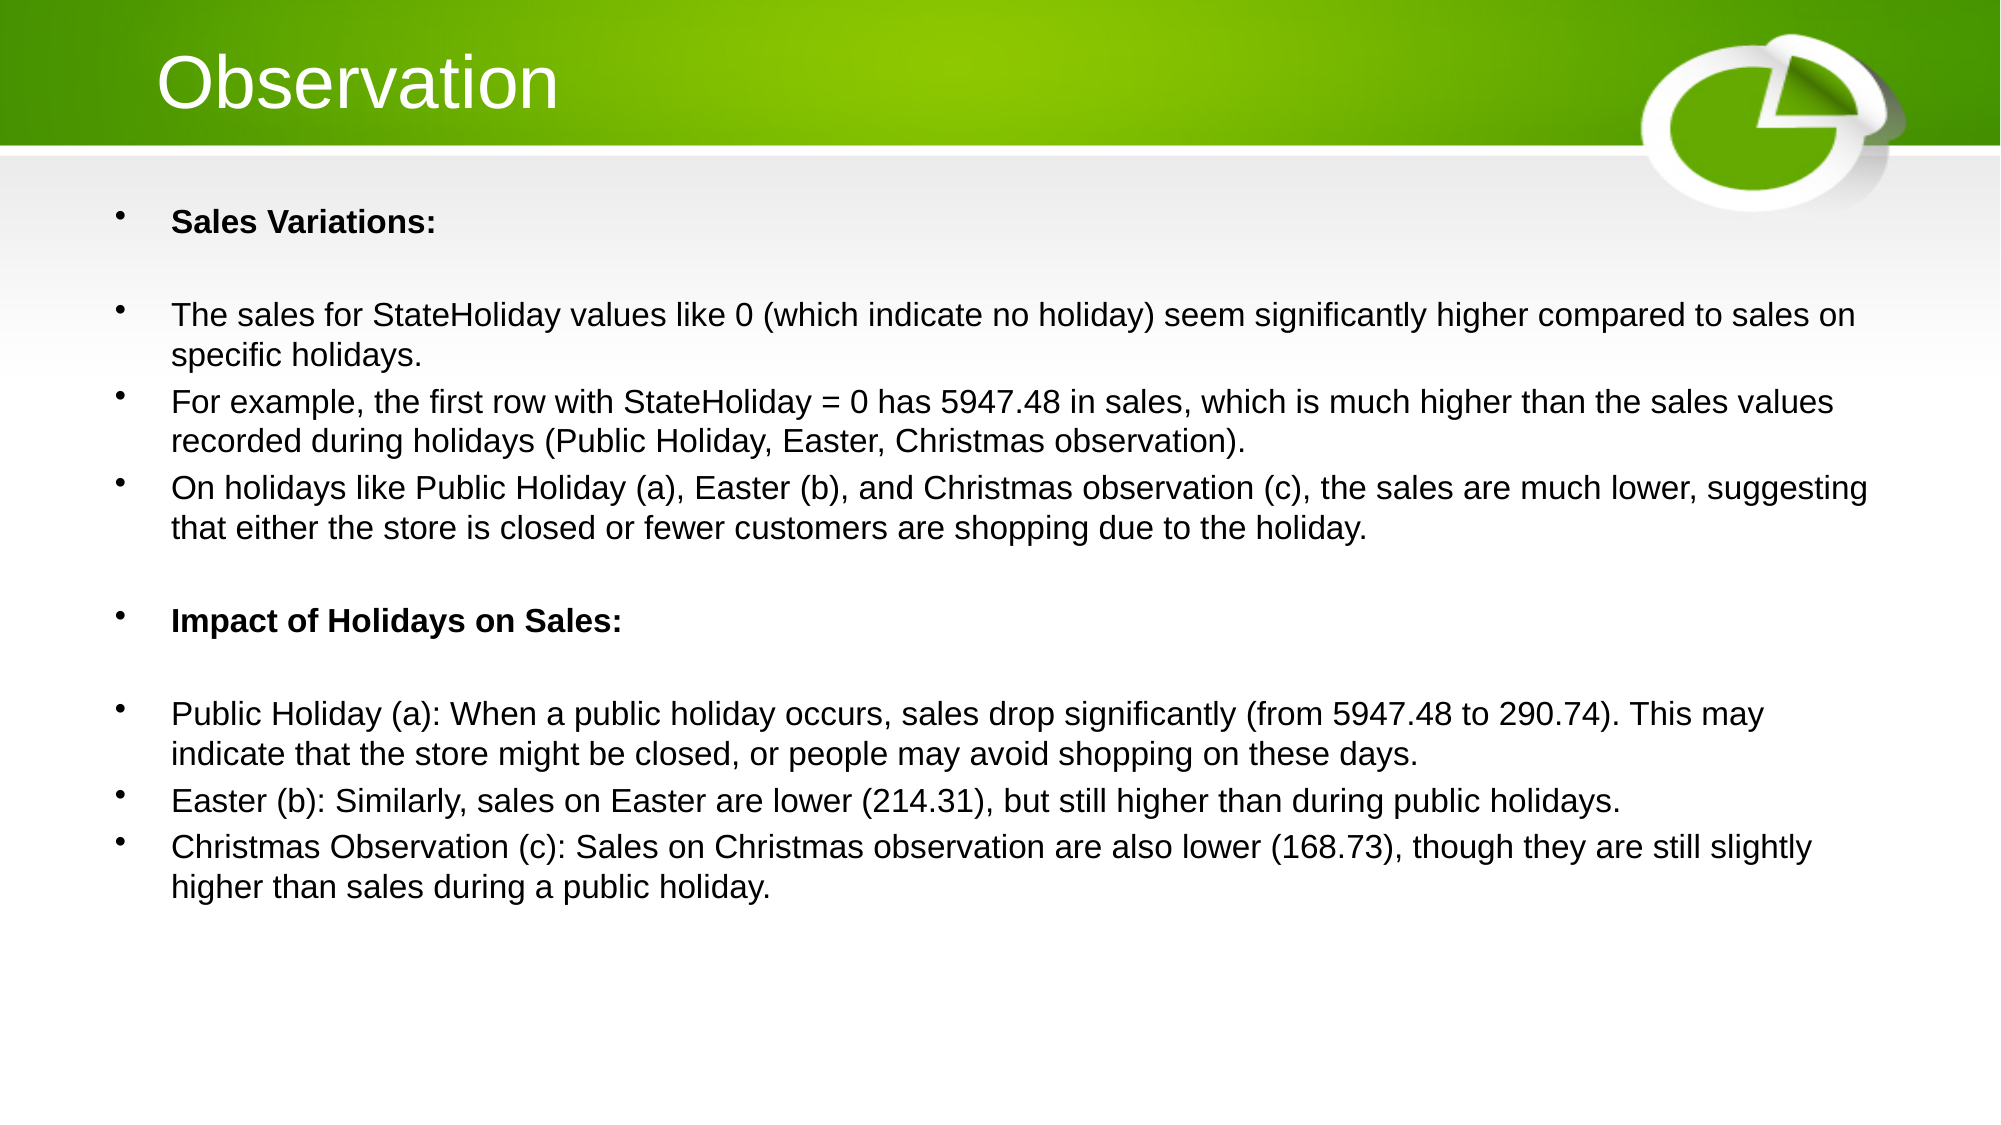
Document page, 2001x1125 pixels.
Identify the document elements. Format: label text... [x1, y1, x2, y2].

list Sales Variations: The sales for StateHoliday values like 0 (which indicate no holiday) seem significantly higher compared to sales on specific holidays. For example, the first row with StateHoliday = 0 has 5947.48 in sales, which is much higher than the sales values recorded during holidays (Public Holiday, Easter, Christmas observation). On holidays like Public Holiday (a), Easter (b), and Christmas observation (c), the sales are much lower, suggesting that either the store is closed or fewer customers are shopping due to the holiday. Impact of Holidays on Sales: Public Holiday (a): When a public holiday occurs, sales drop significantly (from 5947.48 to 290.74). This may indicate that the store might be closed, or people may avoid shopping on these days. Easter (b): Similarly, sales on Easter are lower (214.31), but still higher than during public holidays. Christmas Observation (c): Sales on Christmas observation are also lower (168.73), though they are still slightly higher than sales during a public holiday. [99, 192, 1901, 1006]
title Observation [99, 30, 1901, 127]
picture [0, 0, 2001, 1125]
